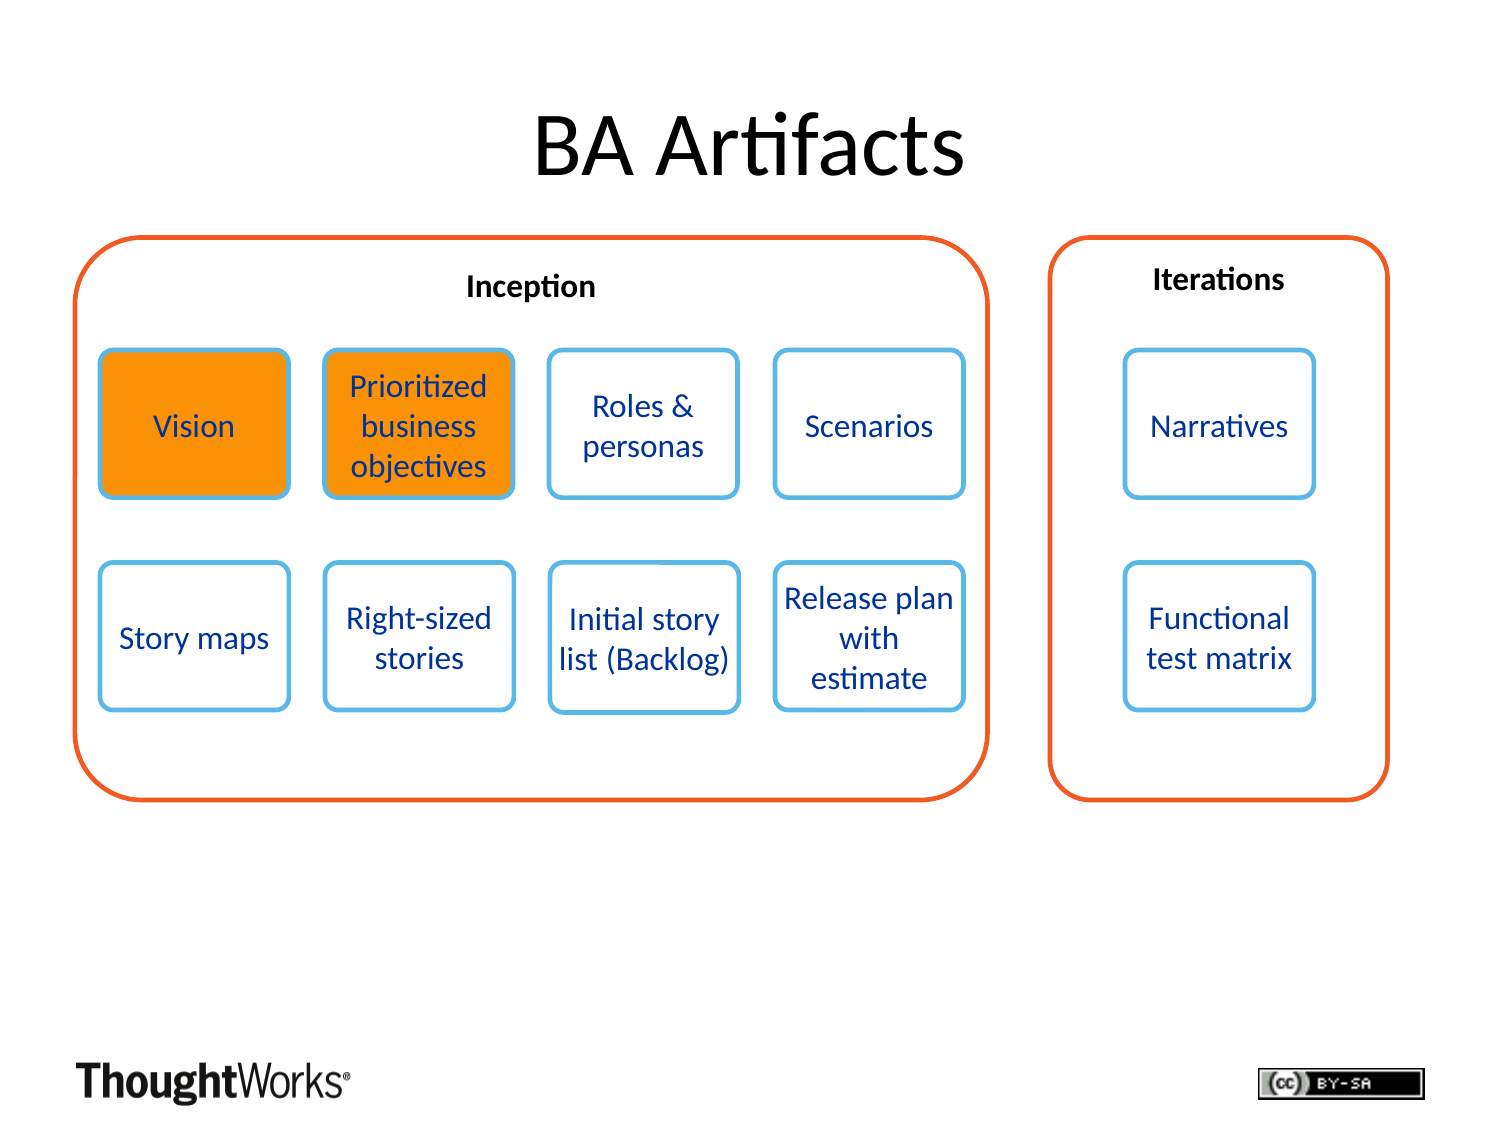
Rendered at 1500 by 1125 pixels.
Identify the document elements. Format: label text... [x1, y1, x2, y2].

text_box Inception [74, 237, 988, 801]
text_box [99, 349, 738, 498]
text_box Narratives [1124, 349, 1314, 498]
text_box Functional test matrix [1124, 562, 1314, 711]
title BA Artifacts [75, 45, 1425, 233]
text_box Iterations [1049, 237, 1388, 801]
text_box Scenarios [774, 349, 964, 498]
text_box Release plan with estimate [774, 562, 964, 711]
picture [75, 1062, 351, 1106]
picture [1258, 1068, 1425, 1100]
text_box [99, 562, 740, 713]
